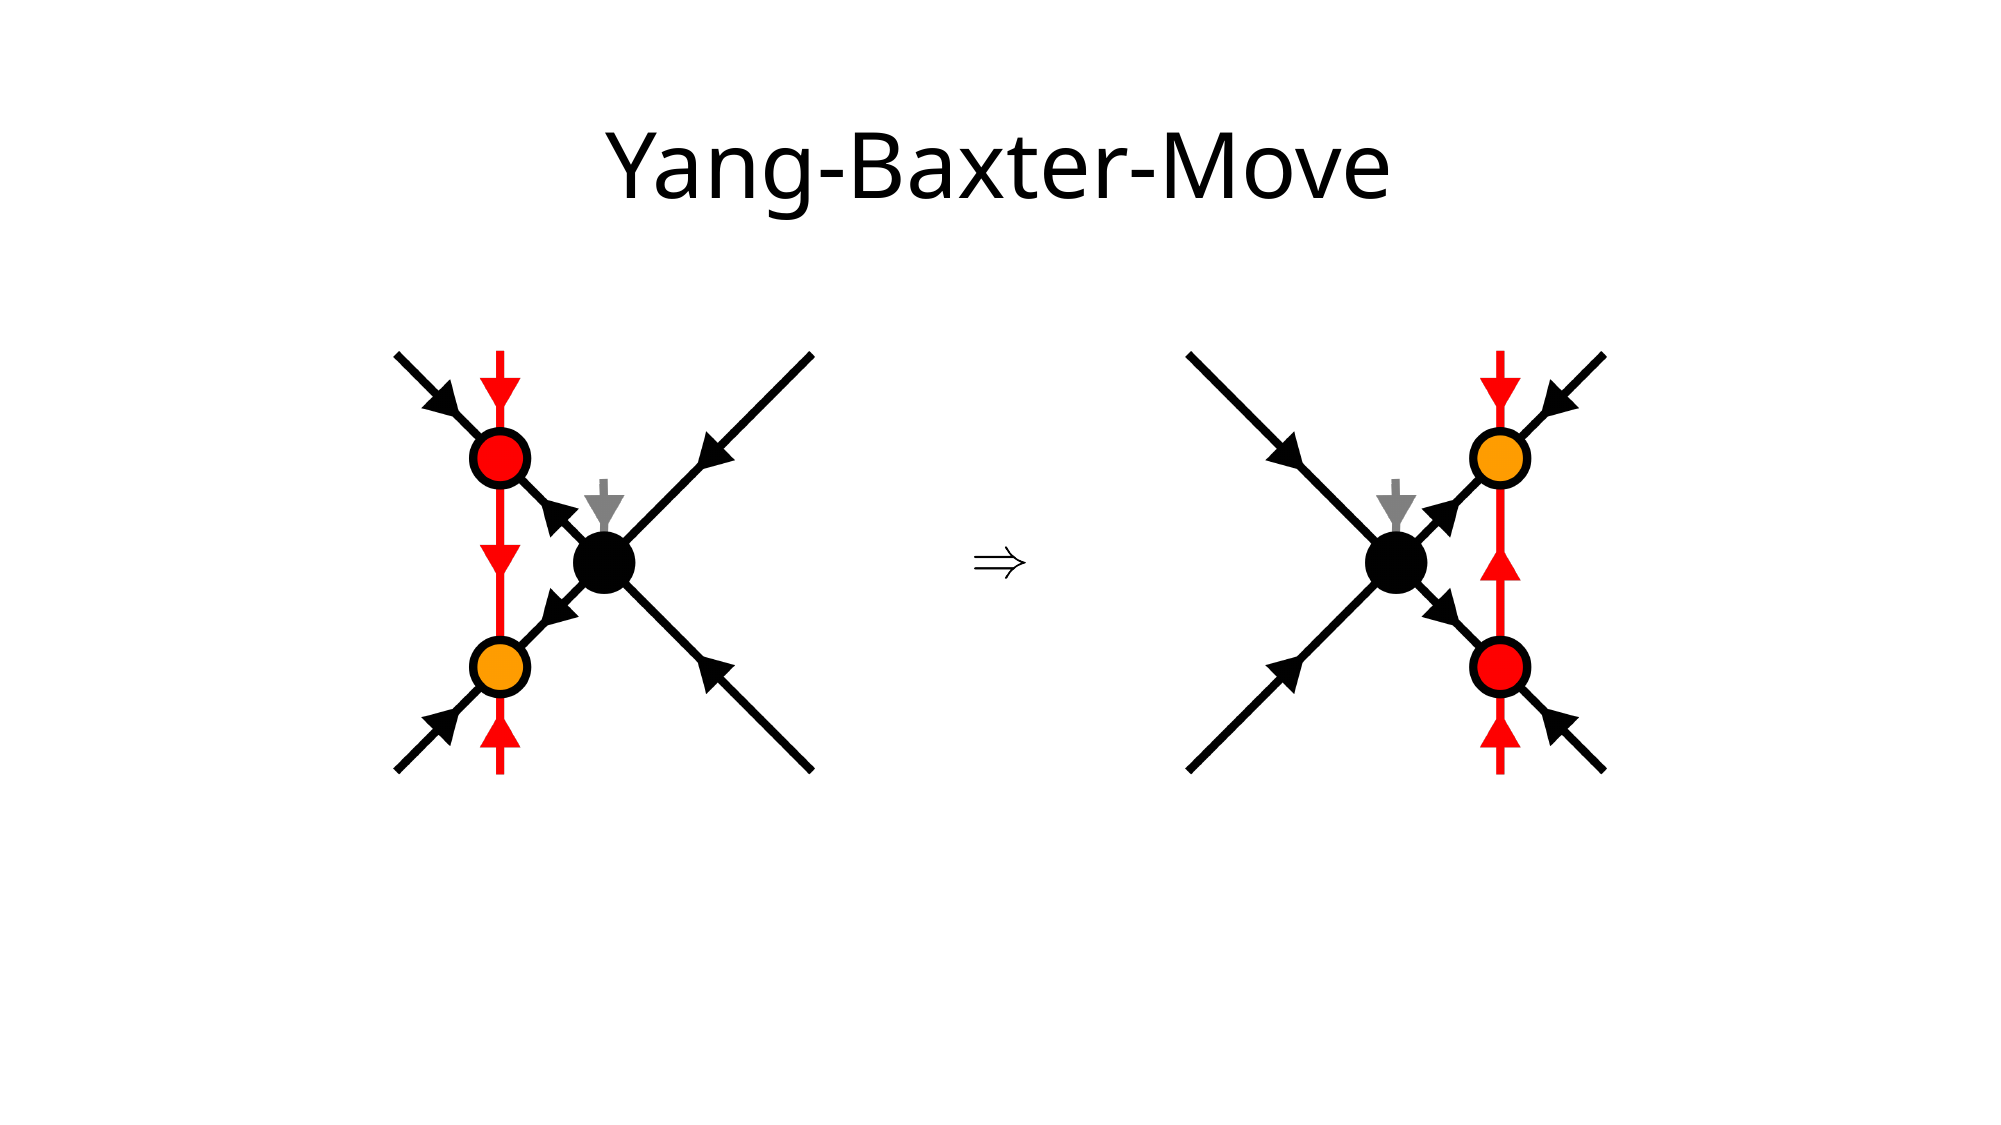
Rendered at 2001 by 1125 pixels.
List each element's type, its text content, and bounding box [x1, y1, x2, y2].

title Yang-Baxter-Move [137, 59, 1863, 278]
picture [973, 545, 1027, 580]
picture [1184, 350, 1608, 775]
picture [392, 350, 816, 775]
